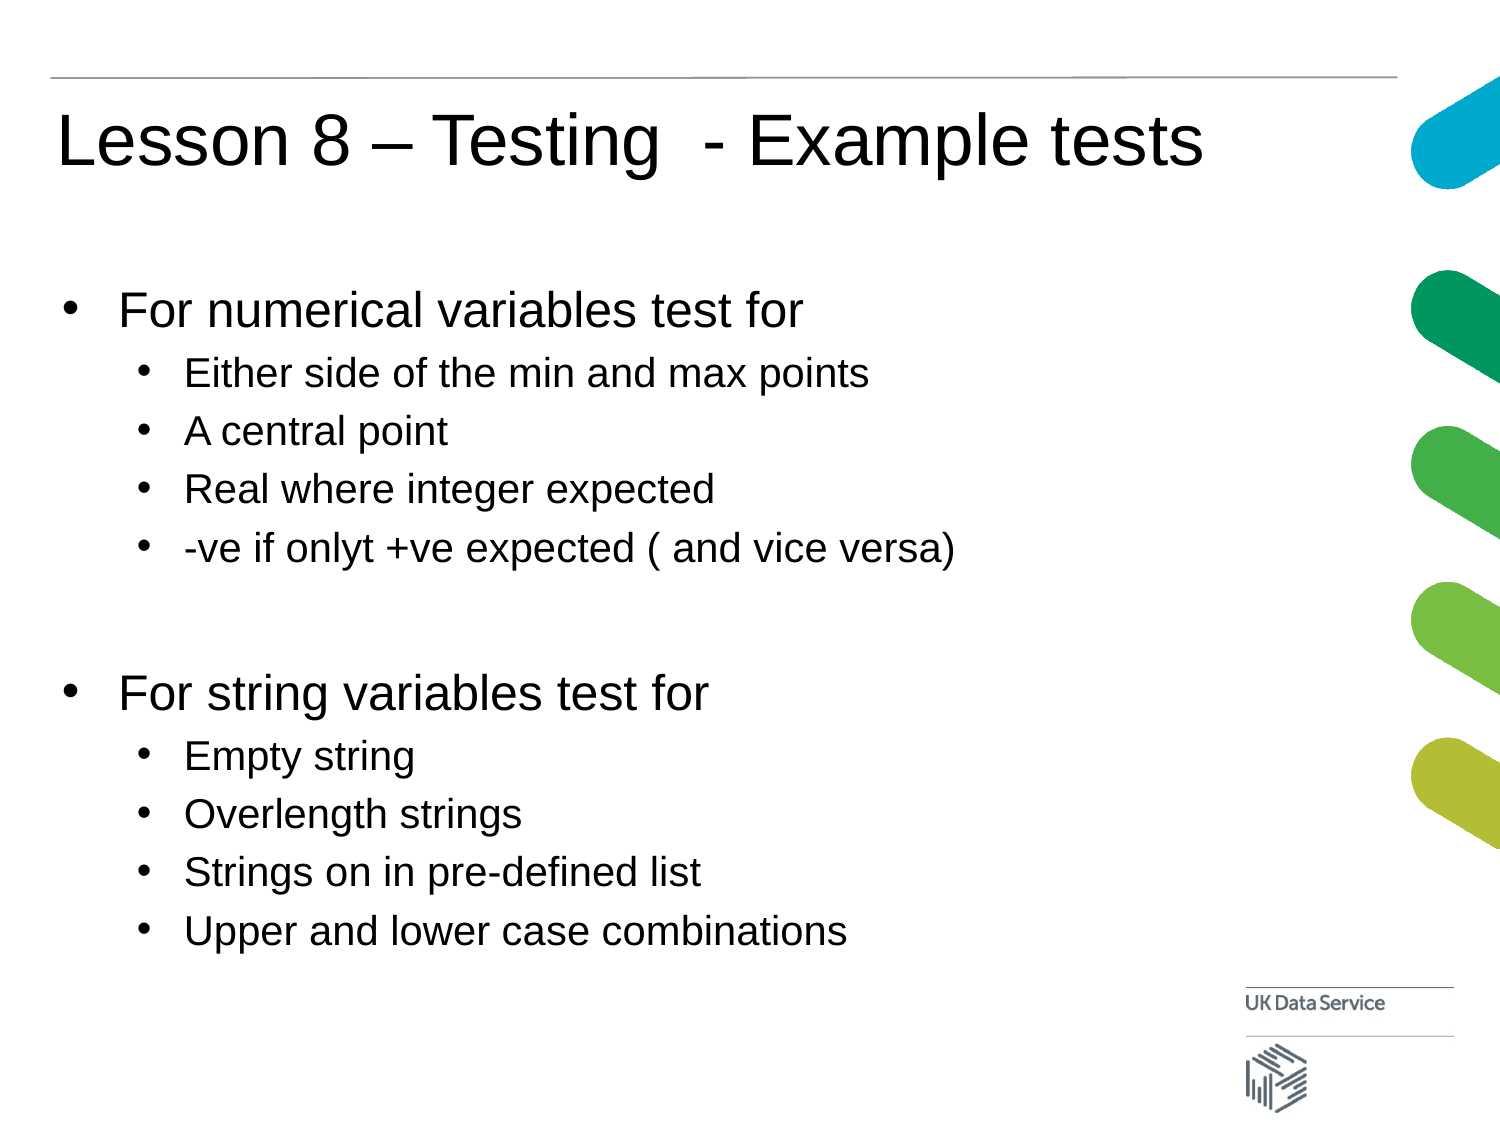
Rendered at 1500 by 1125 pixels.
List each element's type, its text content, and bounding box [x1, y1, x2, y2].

title Lesson 8 – Testing - Example tests [41, 42, 1392, 231]
picture [1397, 987, 1454, 1113]
list For numerical variables test for Either side of the min and max points A central point Real where integer expected -ve if onlyt +ve expected ( and vice versa) For string variables test for Empty string Overlength strings Strings on in pre-defined list Upper and lower case combinations [46, 269, 1397, 1113]
picture [1411, 0, 1500, 849]
